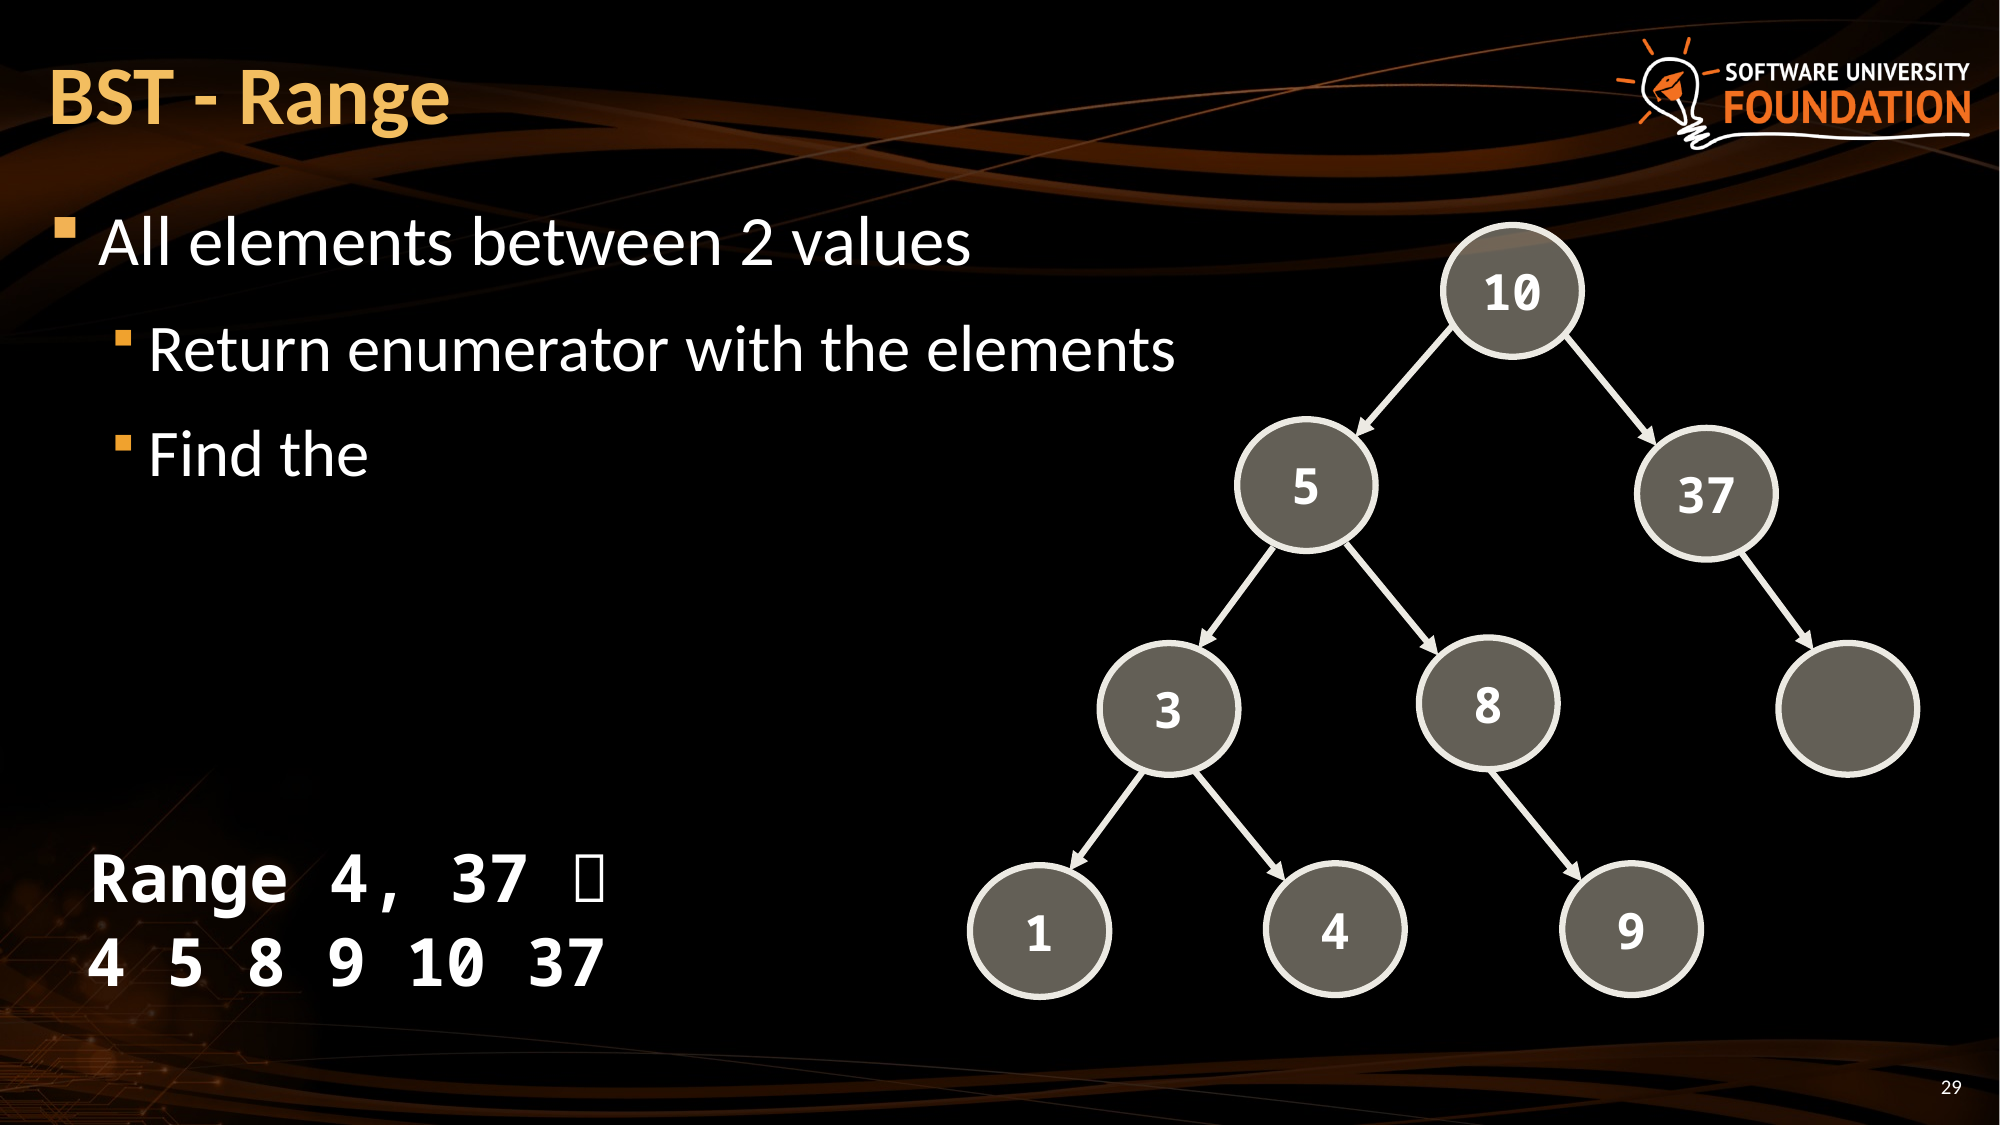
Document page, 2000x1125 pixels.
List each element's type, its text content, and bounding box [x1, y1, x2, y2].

text_box 8 [1418, 637, 1558, 770]
text_box 5 [1237, 419, 1376, 551]
text_box 3 [1099, 643, 1239, 775]
text_box 10 [1443, 224, 1582, 357]
text_box [1193, 769, 1286, 882]
picture [0, 0, 2000, 1125]
text_box [1198, 546, 1274, 649]
text_box 4 5 8 9 10 37 [71, 824, 873, 1008]
text_box [1355, 323, 1455, 438]
list All elements between 2 values Return enumerator with the elements Find the [31, 188, 1968, 1103]
text_box [1778, 642, 1918, 775]
text_box [1564, 333, 1657, 446]
text_box [1069, 769, 1145, 871]
text_box 37 [1637, 427, 1776, 560]
text_box [1489, 769, 1582, 882]
text_box Range 4, 37  [74, 825, 876, 924]
title BST - Range [30, 6, 1602, 189]
text_box 4 [1265, 863, 1405, 996]
text_box [1345, 543, 1439, 656]
text_box 1 [969, 865, 1110, 997]
text_box 9 [1562, 863, 1702, 996]
text_box [1740, 551, 1814, 651]
